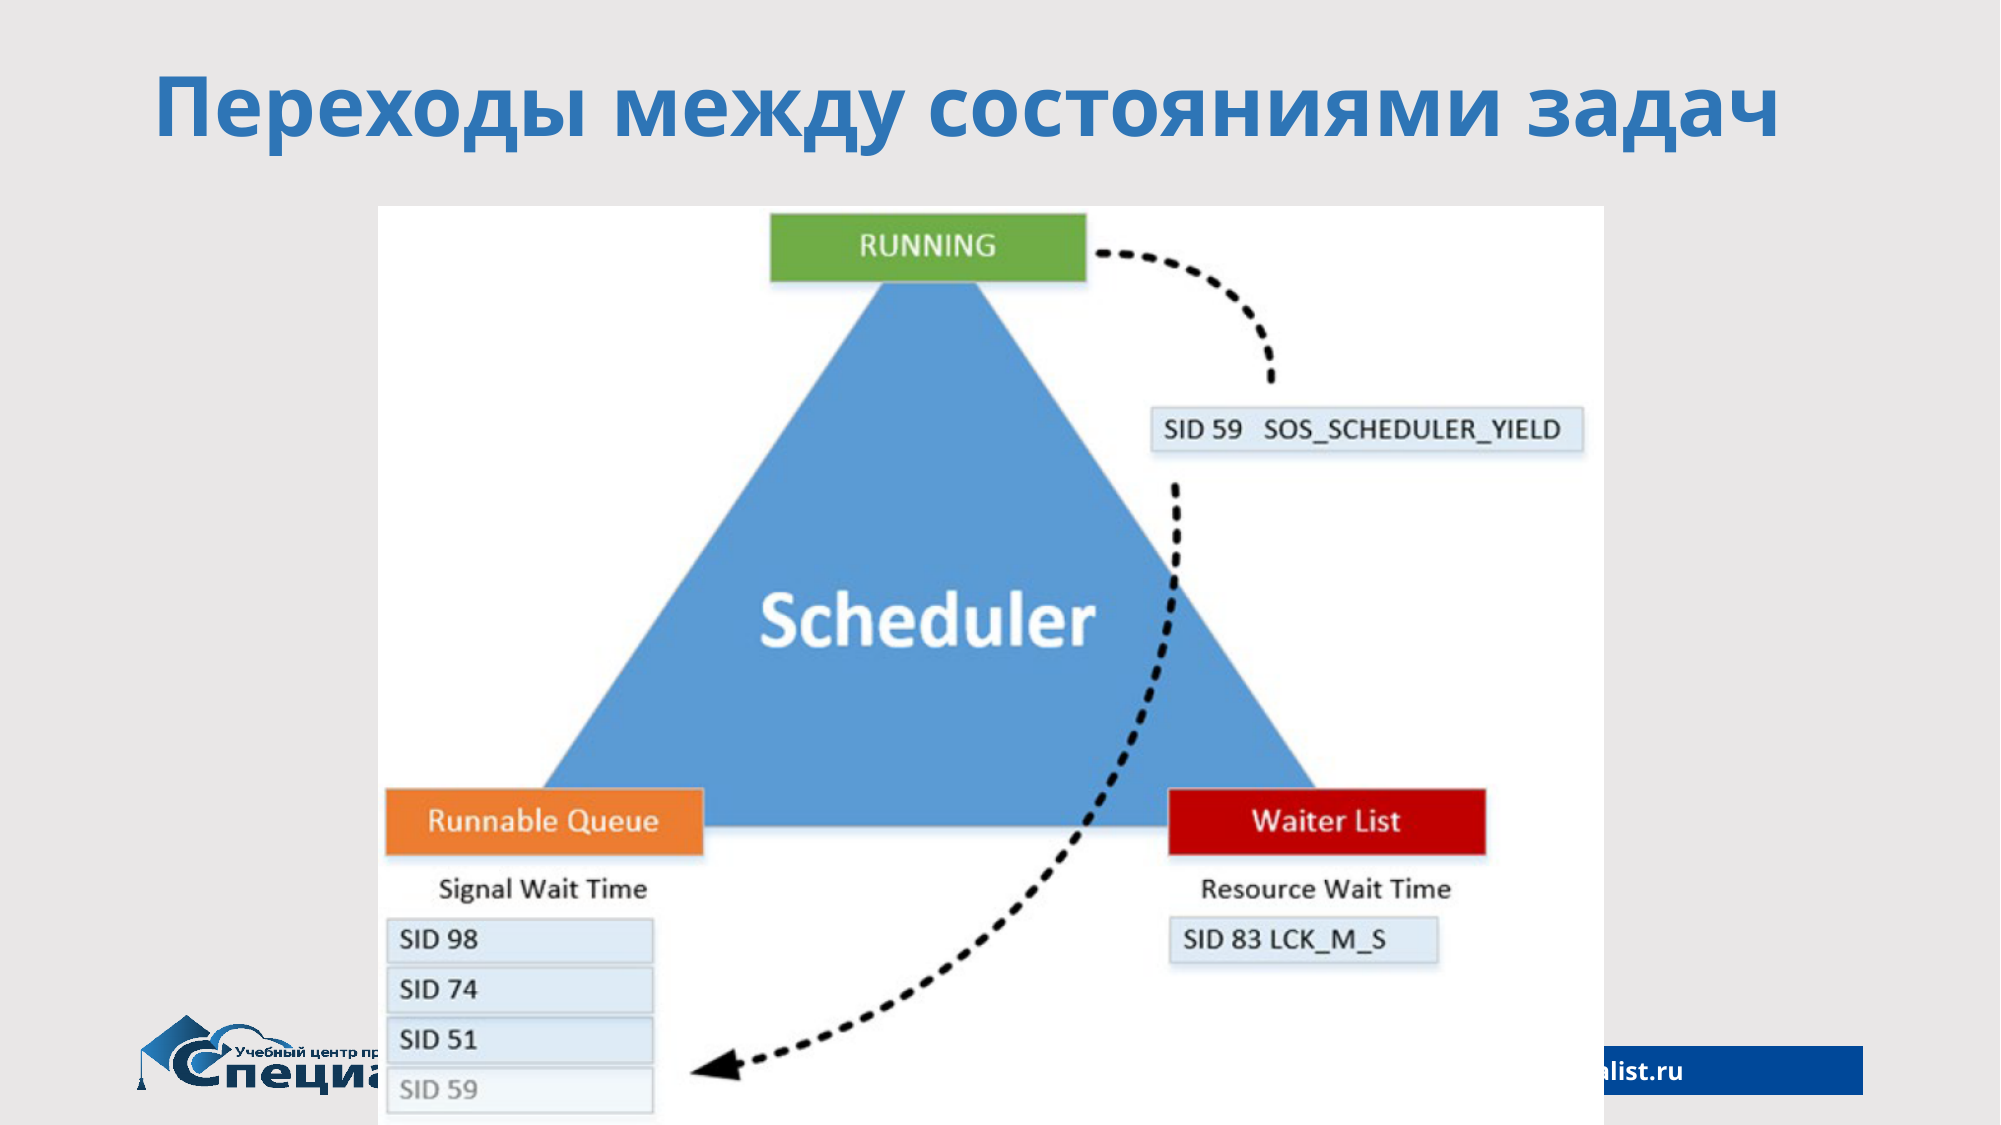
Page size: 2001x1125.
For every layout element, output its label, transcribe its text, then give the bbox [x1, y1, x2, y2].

picture [137, 206, 1863, 1125]
title Переходы между состояниями задач [137, 0, 2000, 218]
